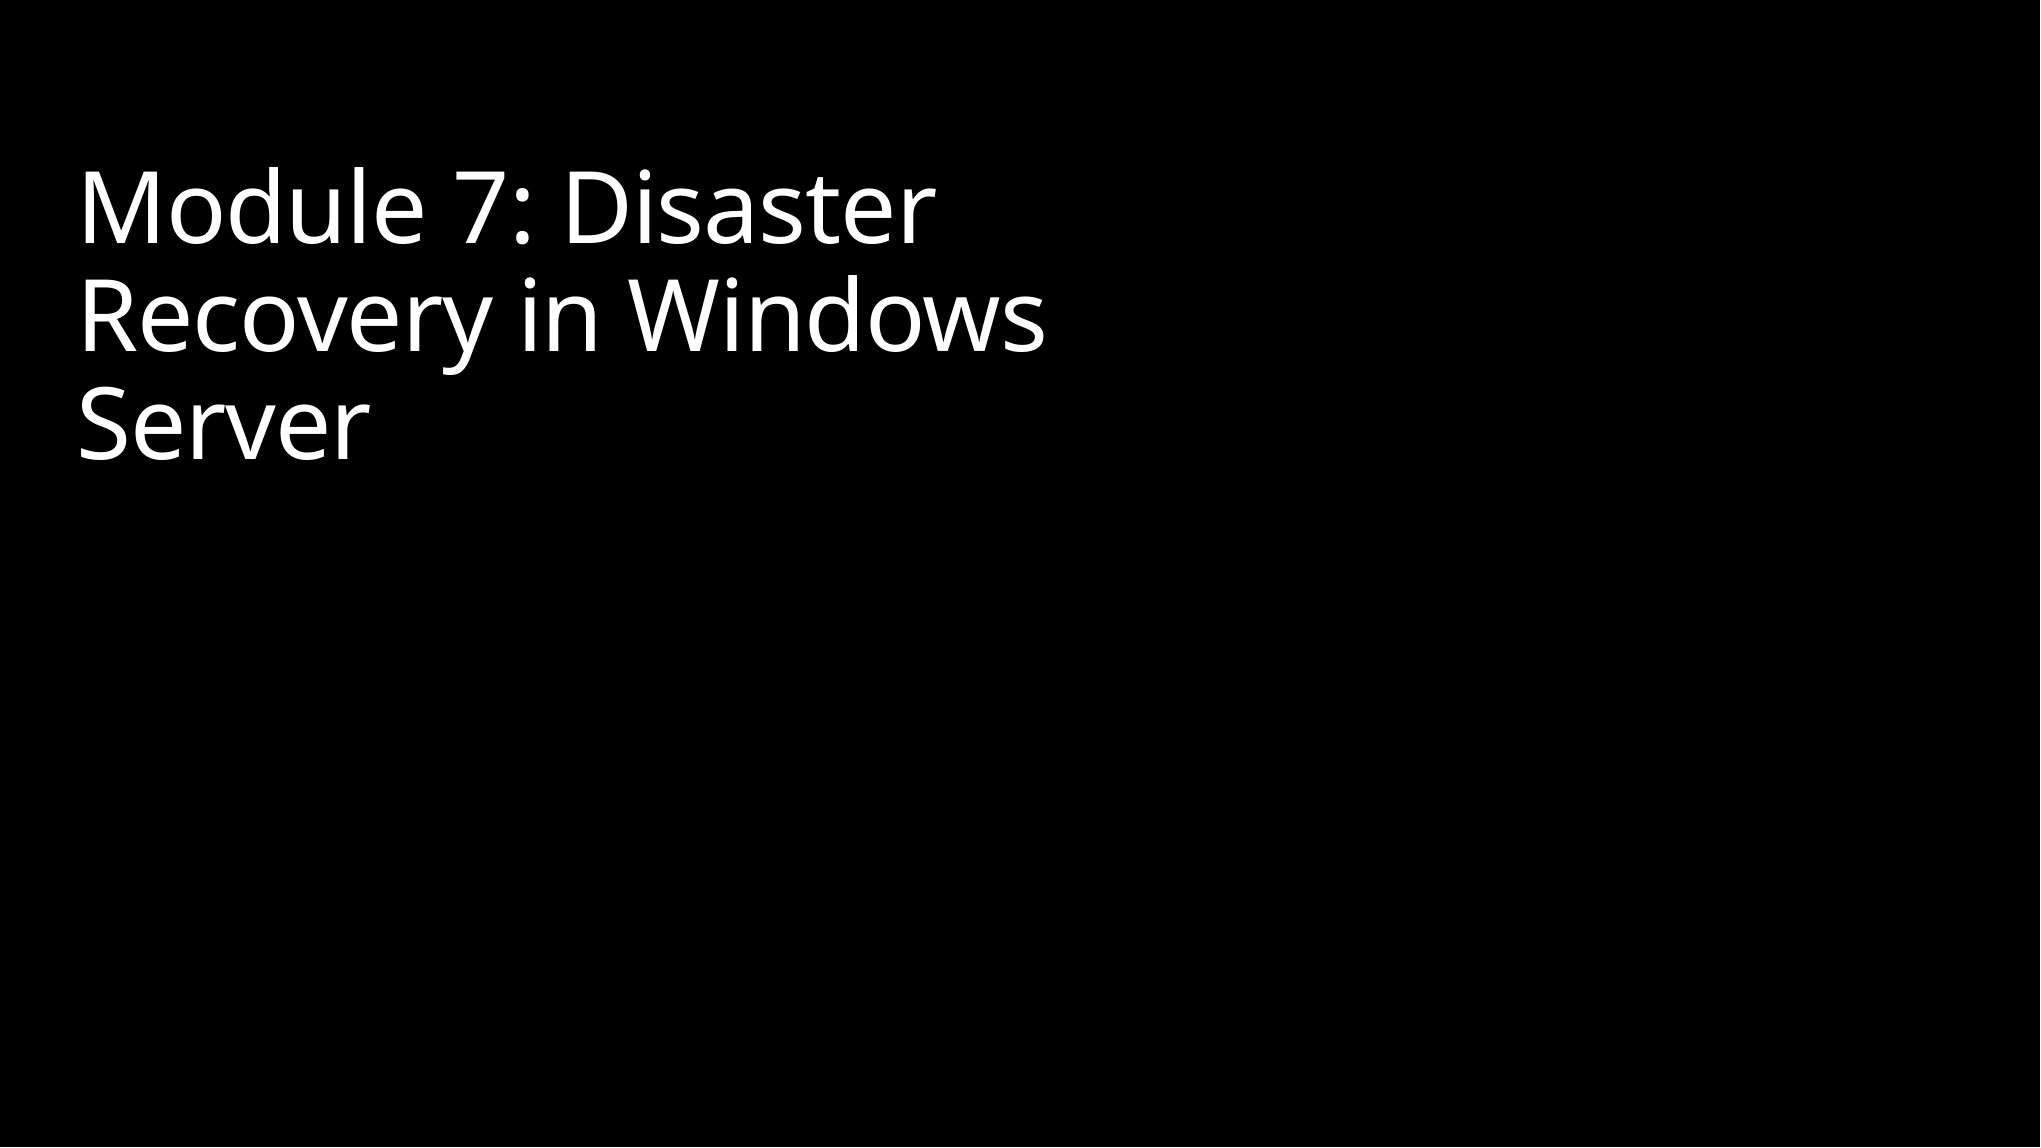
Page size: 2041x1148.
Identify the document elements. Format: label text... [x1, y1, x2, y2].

title Module 7: Disaster Recovery in Windows Server [76, 157, 1324, 753]
